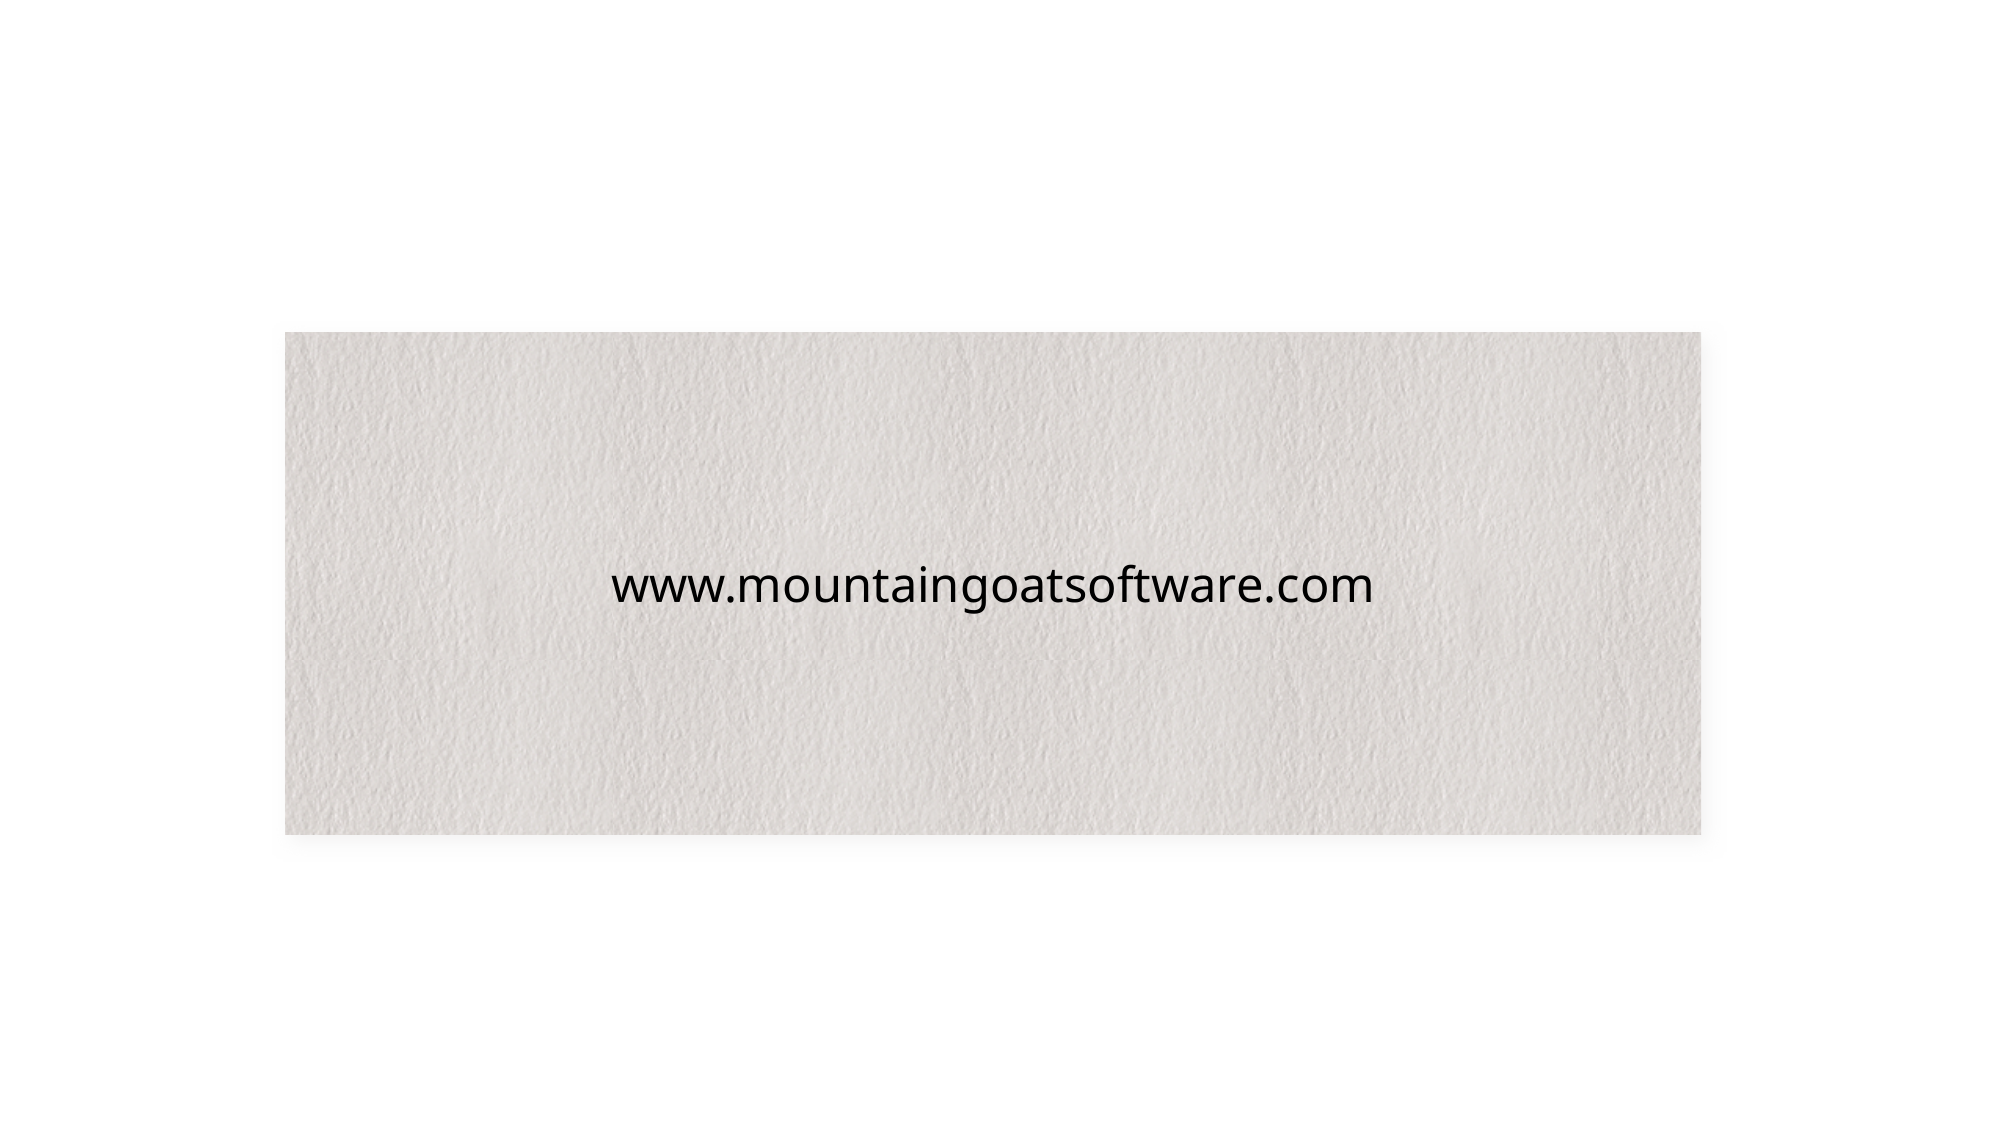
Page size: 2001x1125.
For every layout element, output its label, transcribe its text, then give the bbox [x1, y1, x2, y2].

text_box www.mountaingoatsoftware.com [285, 332, 1702, 835]
